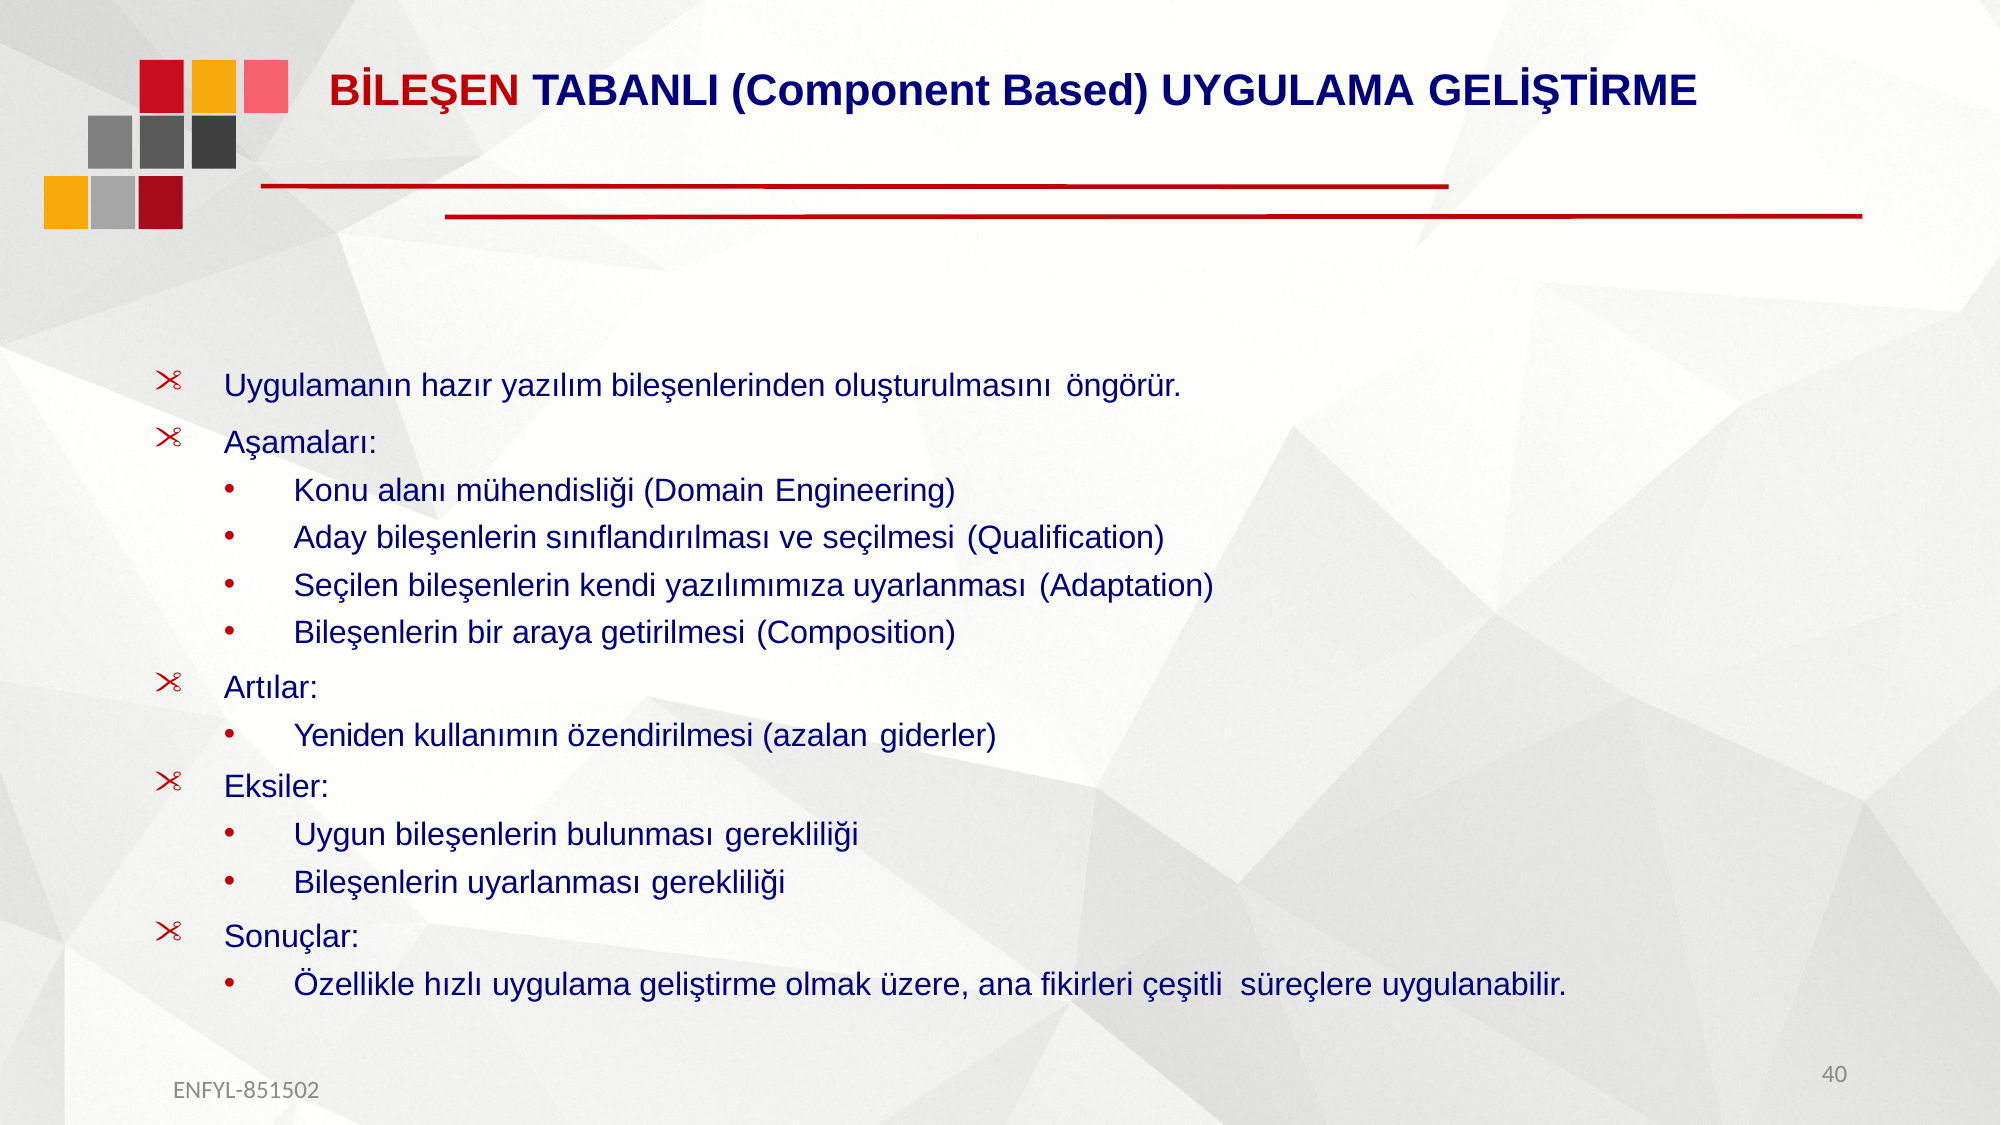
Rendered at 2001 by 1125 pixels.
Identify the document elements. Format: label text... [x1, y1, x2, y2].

footer ENFYL-851502 [0, 1052, 494, 1125]
title BİLEŞEN TABANLI (Component Based) UYGULAMA GELİŞTİRME [313, 59, 1863, 177]
picture [0, 0, 2001, 1125]
slide_number 40 [1412, 1042, 1863, 1103]
list Uygulamanın hazır yazılım bileşenlerinden oluşturulmasını öngörür. Aşamaları: Konu alanı mühendisliği (Domain Engineering) Aday bileşenlerin sınıflandırılması ve seçilmesi (Qualification) Seçilen bileşenlerin kendi yazılımımıza uyarlanması (Adaptation) Bileşenlerin bir araya getirilmesi (Composition) Artılar: Yeniden kullanımın özendirilmesi (azalan giderler) Eksiler: Uygun bileşenlerin bulunması gerekliliği Bileşenlerin uyarlanması gerekliliği Sonuçlar: Özellikle hızlı uygulama geliştirme olmak üzere, ana fikirleri çeşitli süreçlere uygulanabilir. [137, 299, 1863, 1014]
